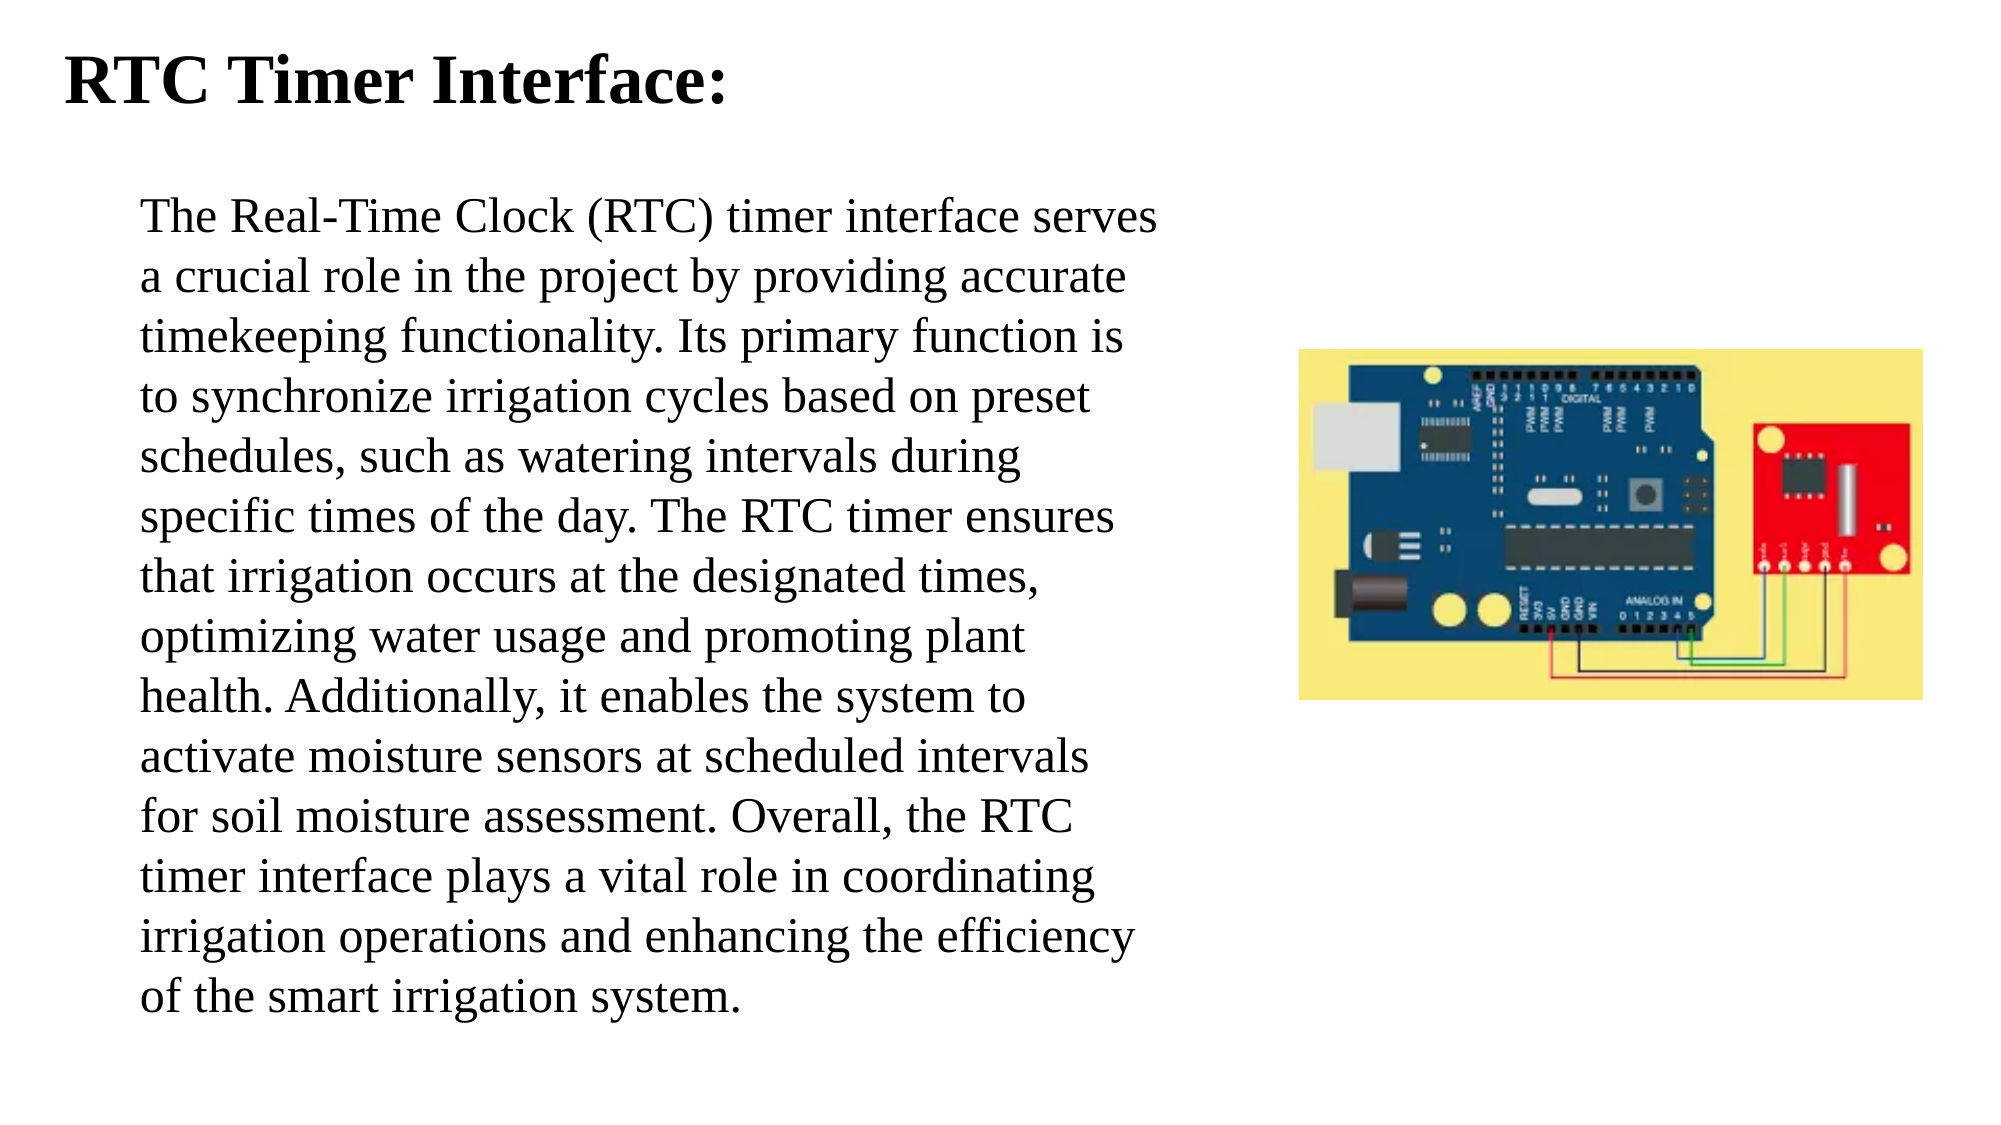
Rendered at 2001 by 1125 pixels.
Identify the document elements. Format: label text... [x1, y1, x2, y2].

text_box RTC Timer Interface: [50, 24, 1500, 125]
text_box The Real-Time Clock (RTC) timer interface serves a crucial role in the project by providing accurate timekeeping functionality. Its primary function is to synchronize irrigation cycles based on preset schedules, such as watering intervals during specific times of the day. The RTC timer ensures that irrigation occurs at the designated times, optimizing water usage and promoting plant health. Additionally, it enables the system to activate moisture sensors at scheduled intervals for soil moisture assessment. Overall, the RTC timer interface plays a vital role in coordinating irrigation operations and enhancing the efficiency of the smart irrigation system. [124, 174, 1175, 1030]
picture [1299, 349, 1924, 701]
